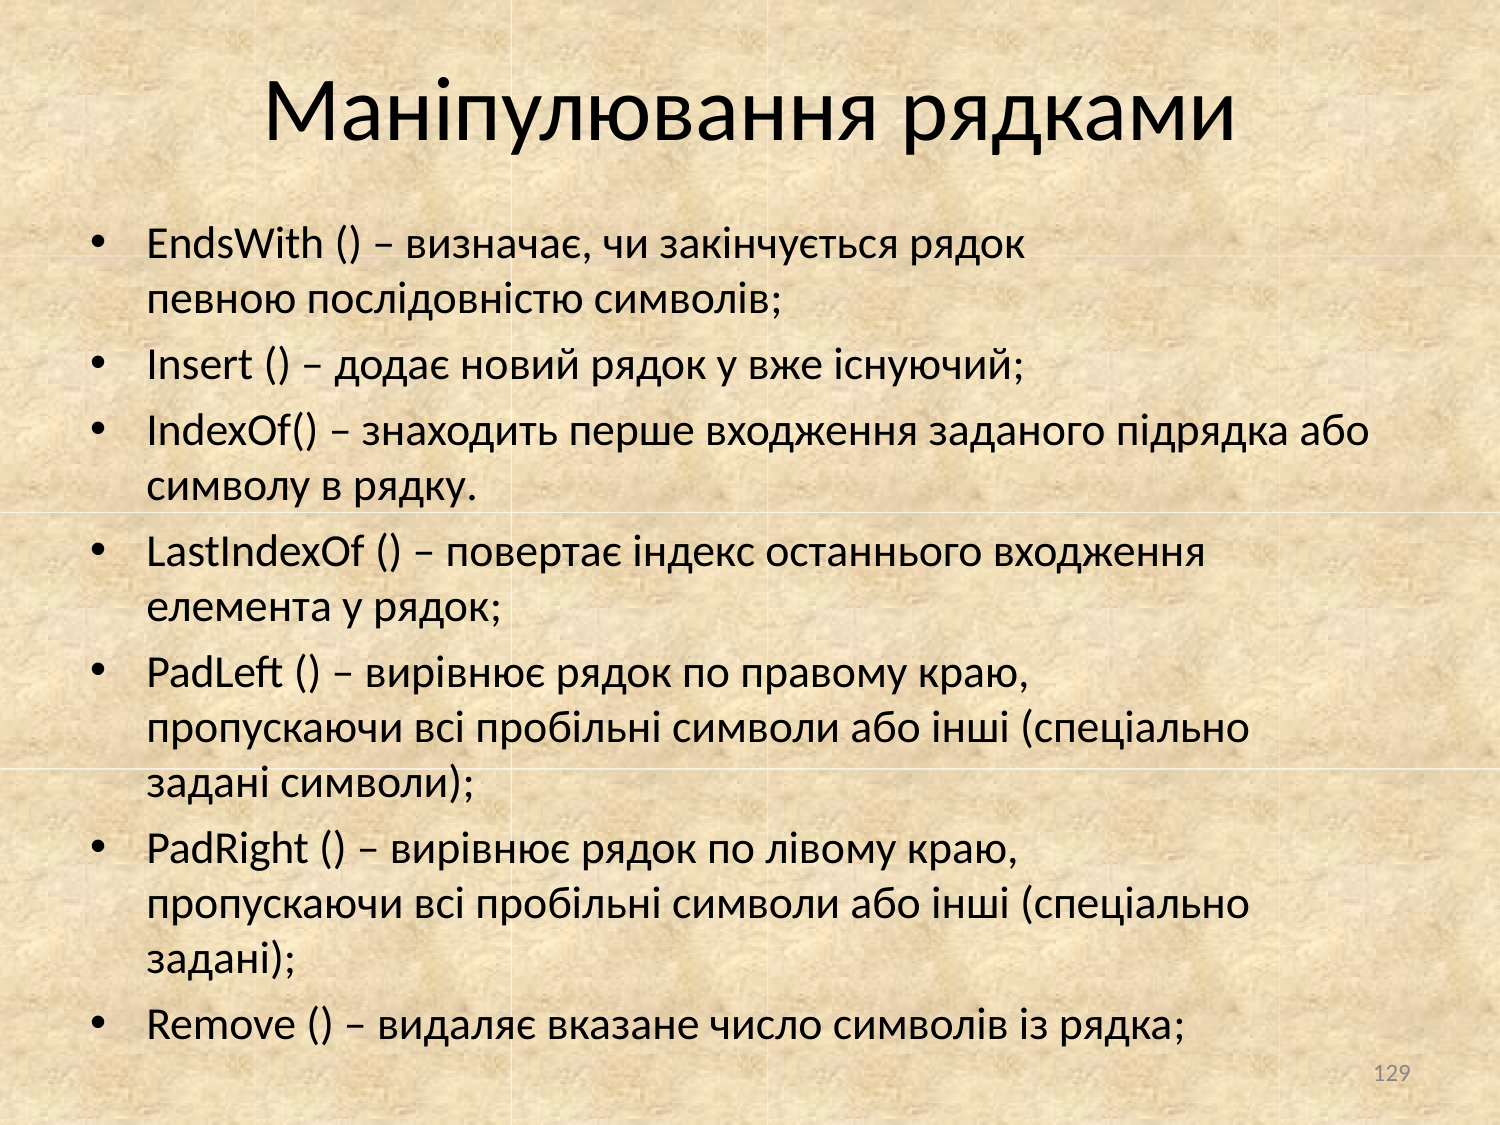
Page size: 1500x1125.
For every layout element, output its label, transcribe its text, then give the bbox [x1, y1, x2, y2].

slide_number 129 [1368, 1060, 1415, 1125]
text_box EndsWith () – визначає, чи закінчується рядок певною послідовністю символів; Insert () – додає новий рядок у вже існуючий; IndexOf() – знаходить перше входження заданого підрядка або символу в рядку. LastIndexOf () – повертає індекс останнього входження елемента у рядок; PadLeft () – вирівнює рядок по правому краю, пропускаючи всі пробільні символи або інші (спеціально задані символи); PadRight () – вирівнює рядок по лівому краю, пропускаючи всі пробільні символи або інші (спеціально задані); Remove () – видаляє вказане число символів із рядка; [87, 212, 1398, 1049]
title Маніпулювання рядками [188, 48, 1312, 212]
picture [0, 0, 1500, 1125]
